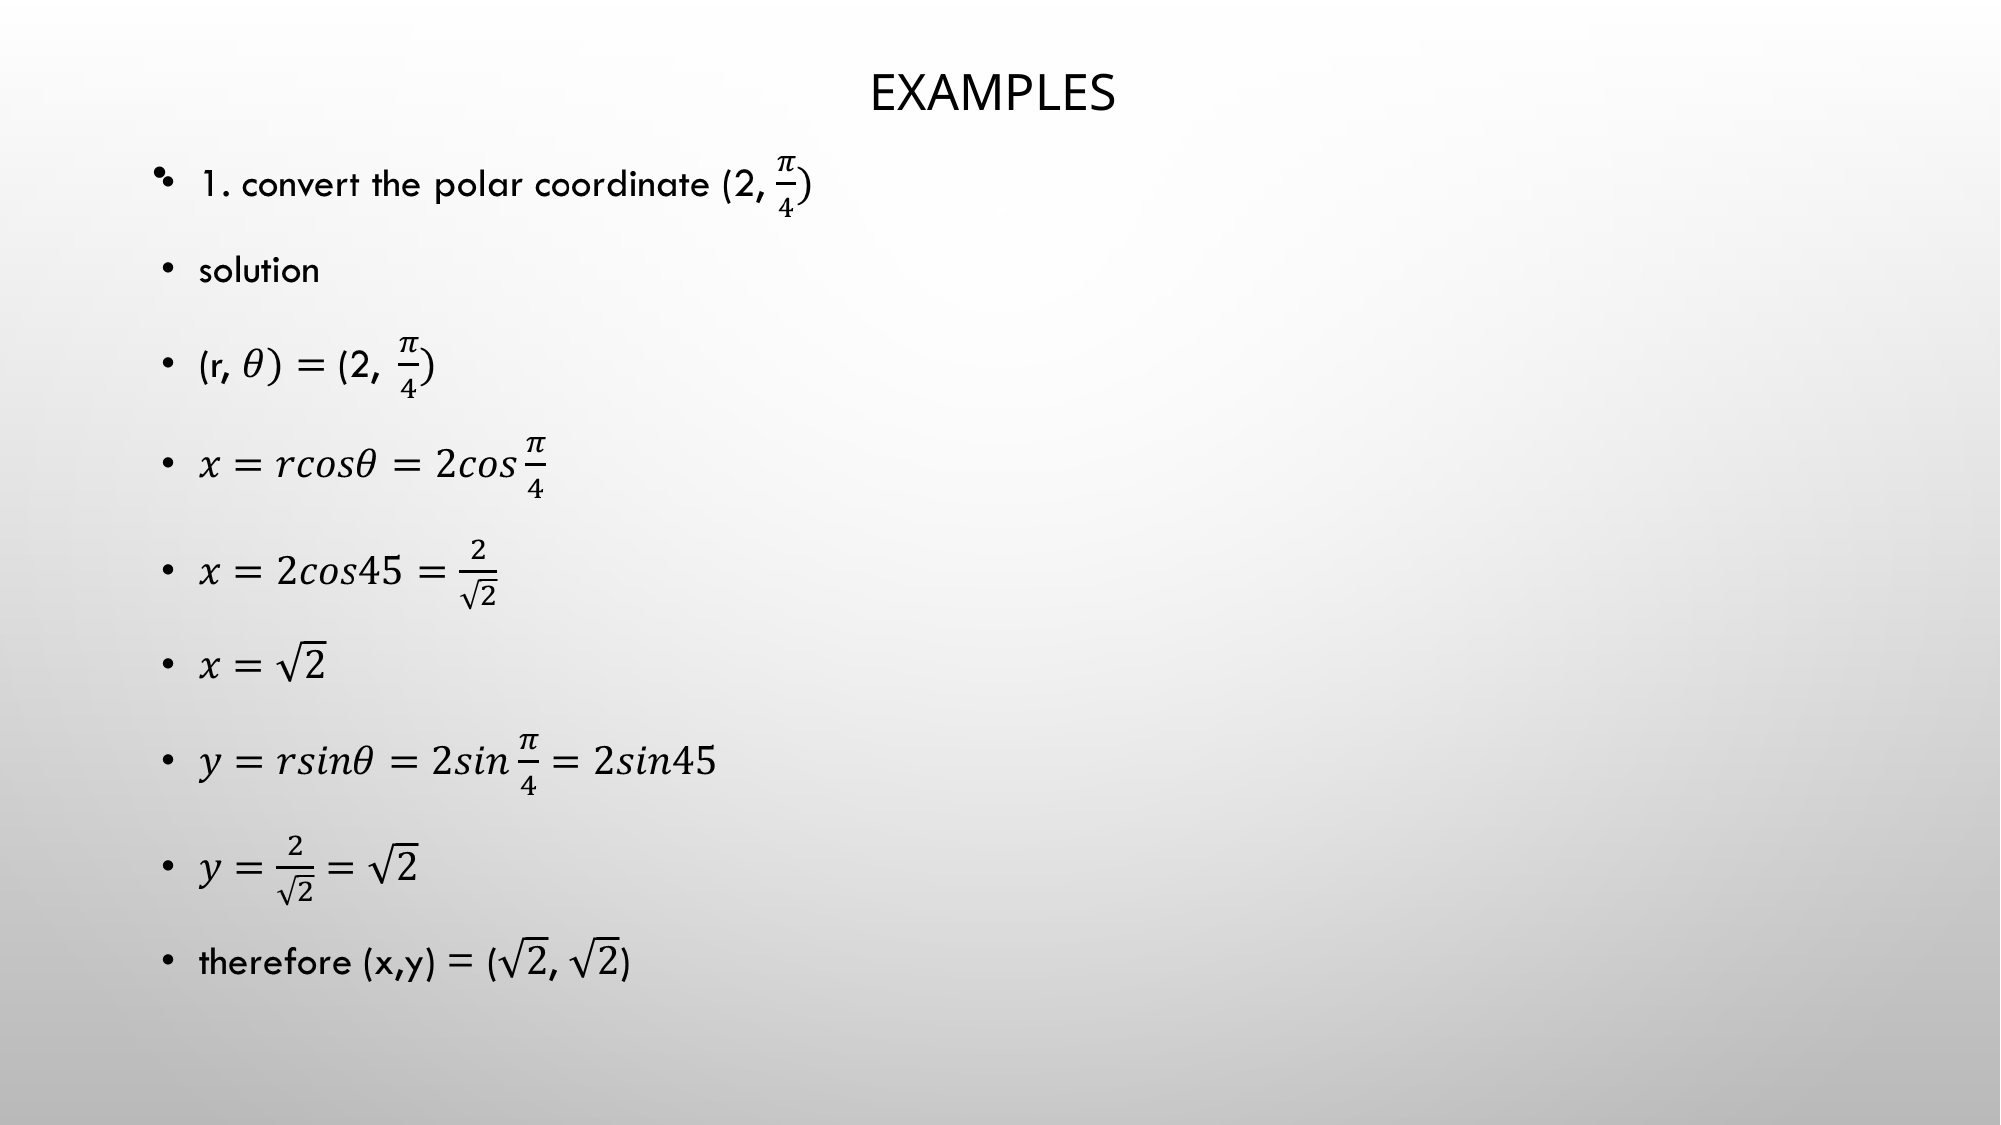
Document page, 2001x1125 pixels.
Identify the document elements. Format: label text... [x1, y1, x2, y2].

list [137, 129, 1863, 1014]
title Examples [137, 59, 1863, 129]
picture [0, 0, 2000, 1125]
